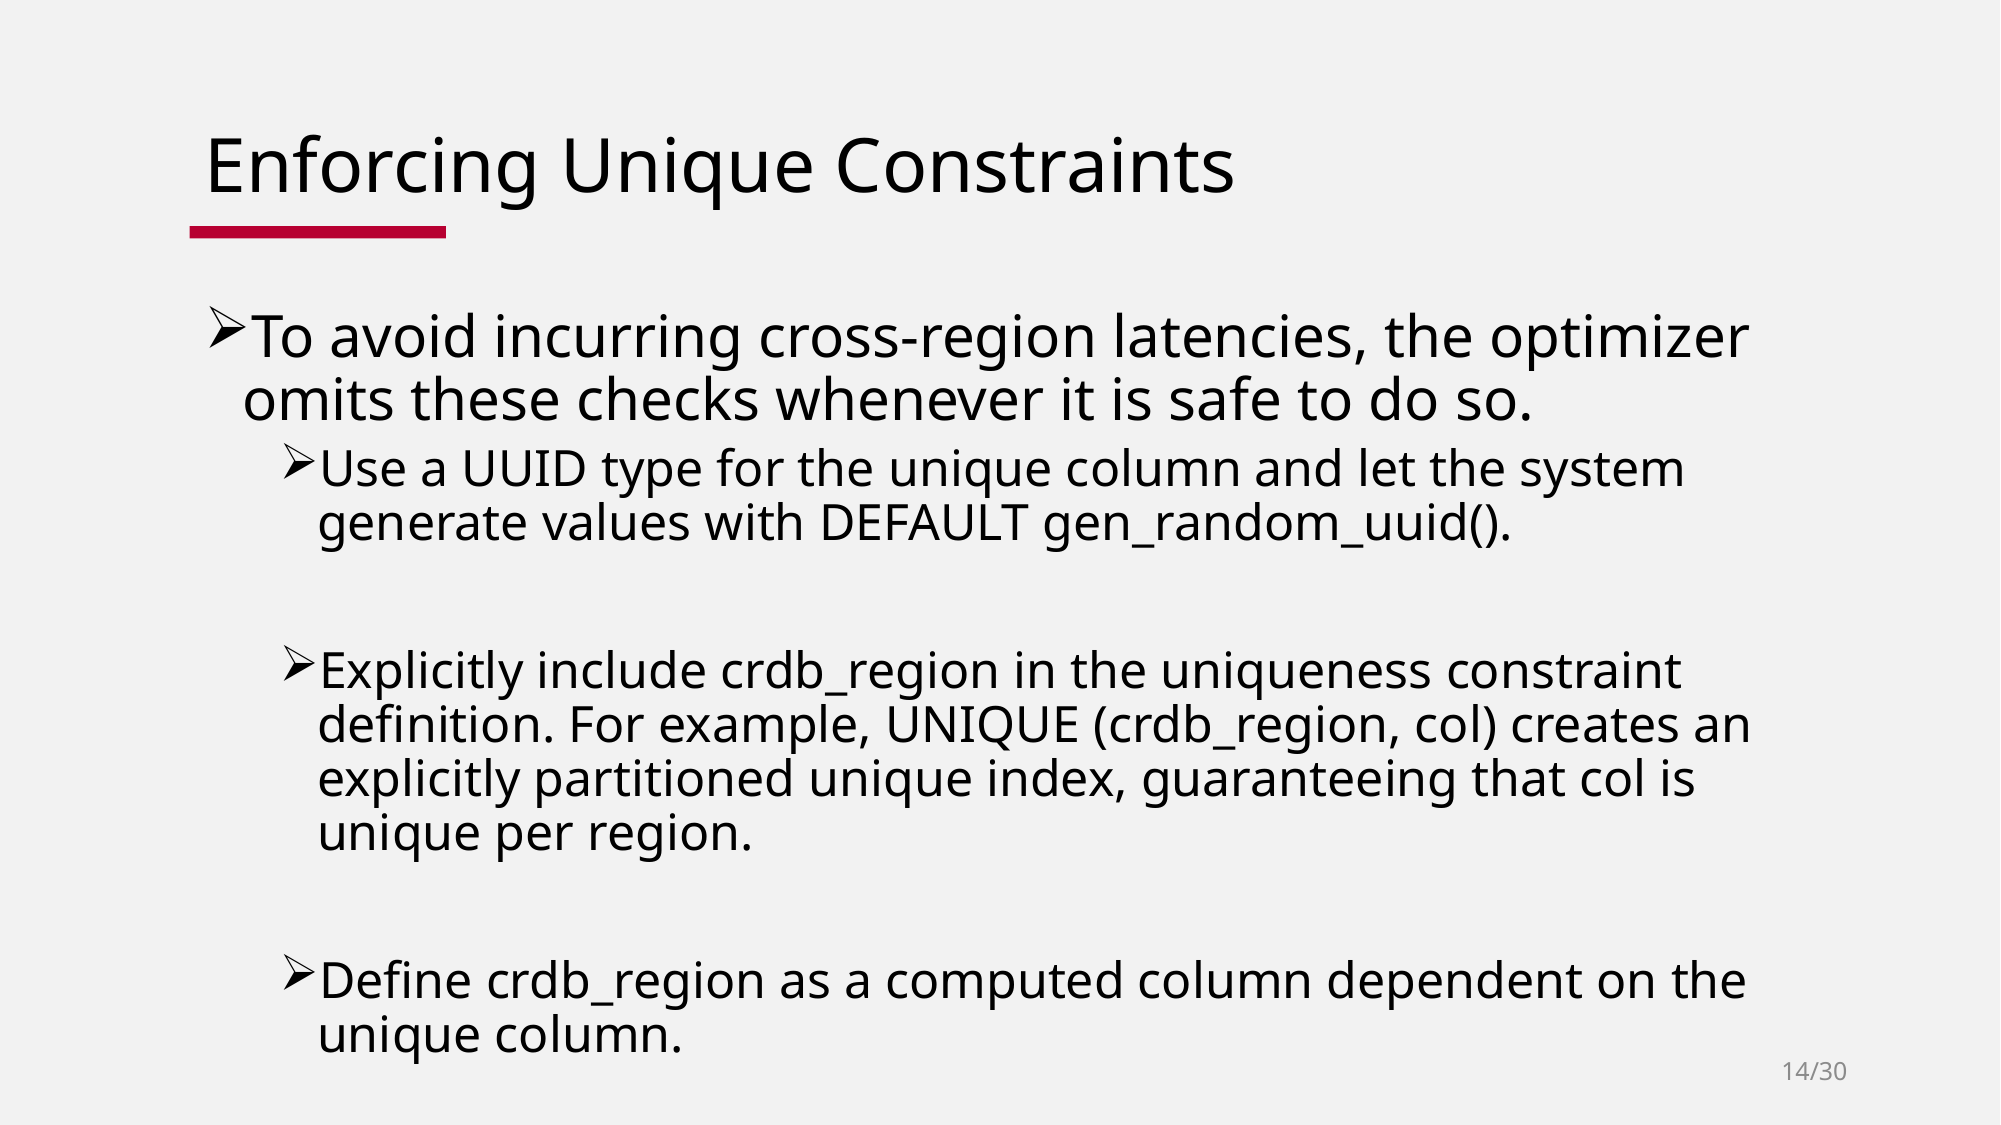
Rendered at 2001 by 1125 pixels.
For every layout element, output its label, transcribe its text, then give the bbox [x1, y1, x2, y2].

slide_number 14/30 [1412, 1042, 1863, 1103]
list To avoid incurring cross-region latencies, the optimizer omits these checks whenever it is safe to do so. Use a UUID type for the unique column and let the system generate values with DEFAULT gen_random_uuid(). Explicitly include crdb_region in the uniqueness constraint definition. For example, UNIQUE (crdb_region, col) creates an explicitly partitioned unique index, guaranteeing that col is unique per region. Define crdb_region as a computed column dependent on the unique column. [189, 299, 1863, 1000]
title Enforcing Unique Constraints [189, 59, 1863, 278]
